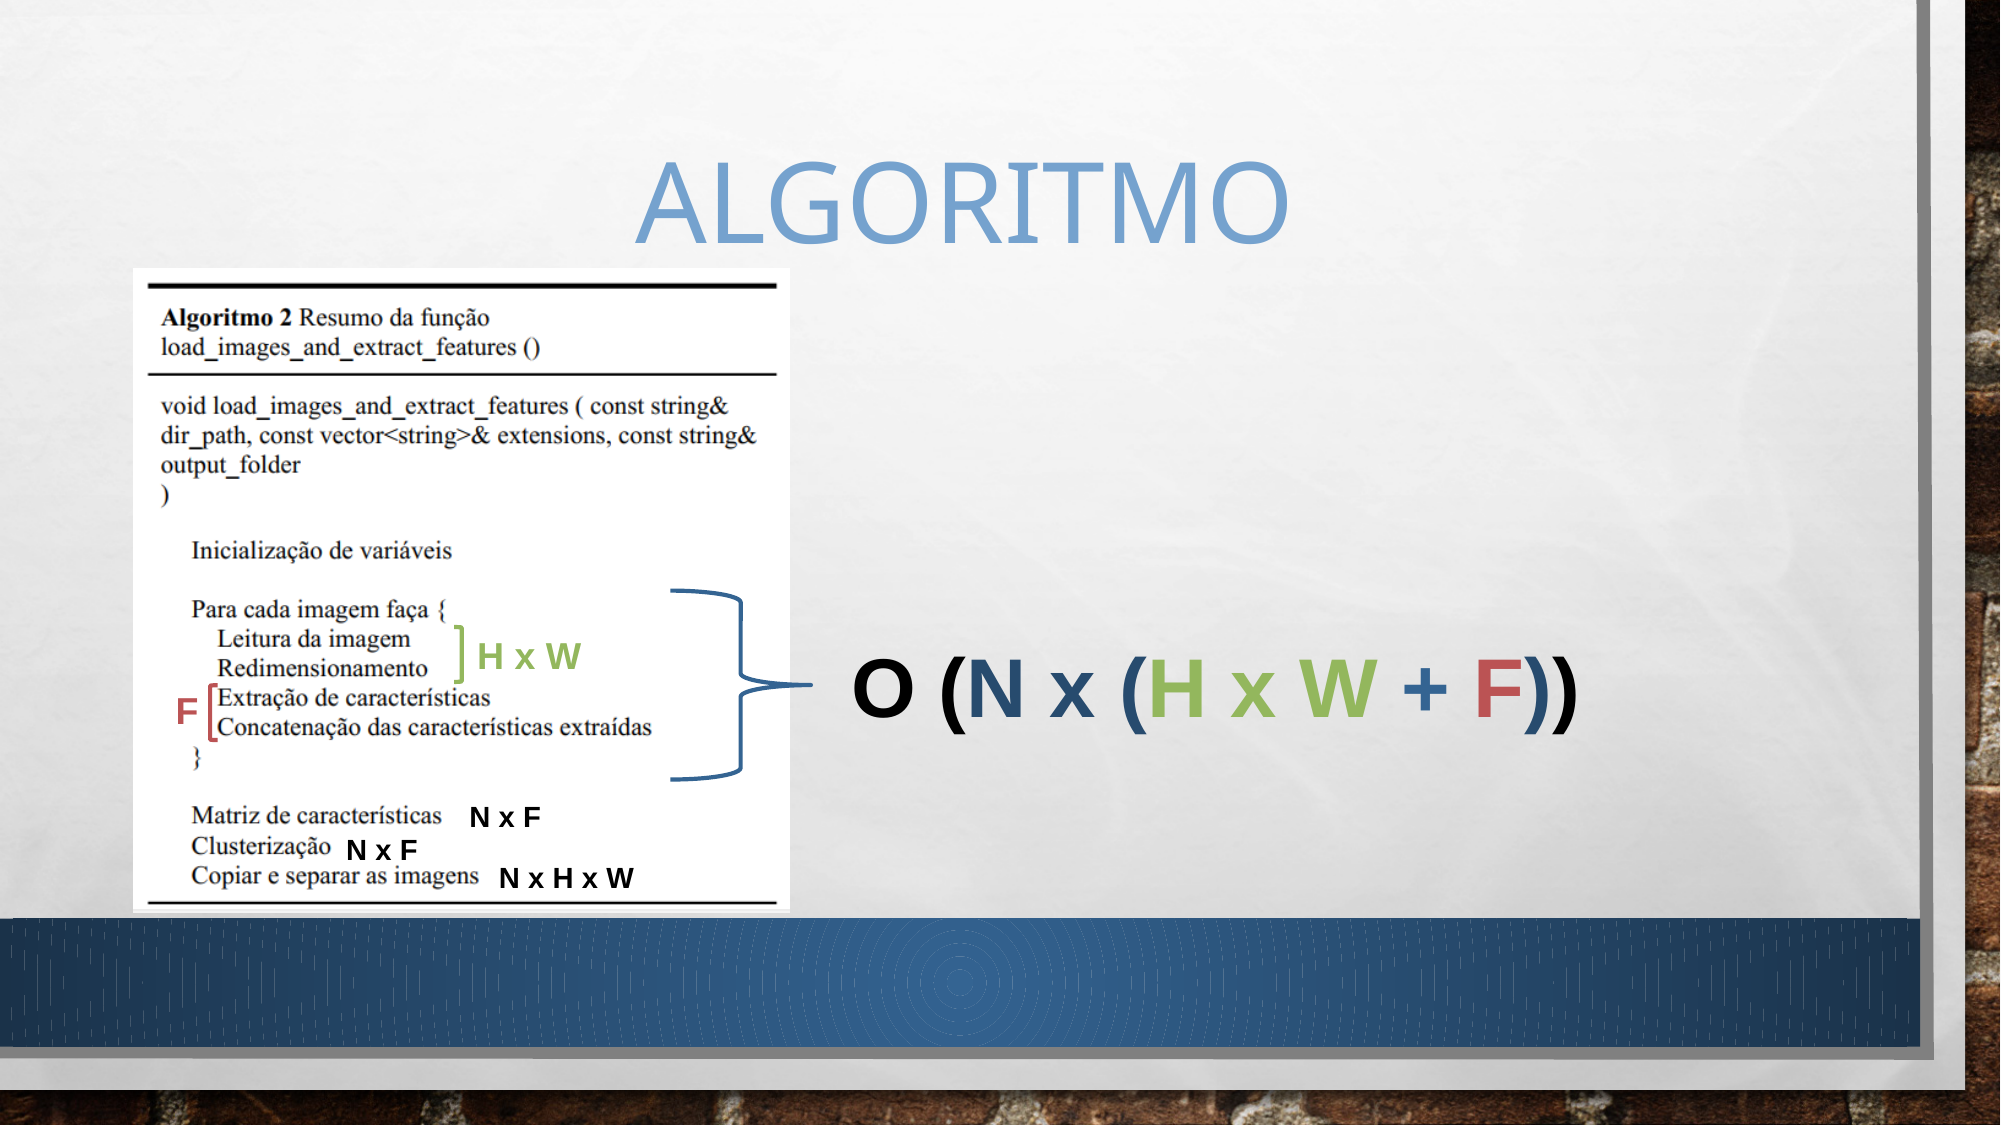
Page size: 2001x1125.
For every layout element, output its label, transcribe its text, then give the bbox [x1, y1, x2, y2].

title algoritmo [112, 112, 1818, 302]
text_box O (N x (H x W + F)) [836, 627, 1619, 742]
picture [133, 268, 790, 913]
picture [0, 0, 2000, 1125]
text_box [790, 682, 814, 688]
